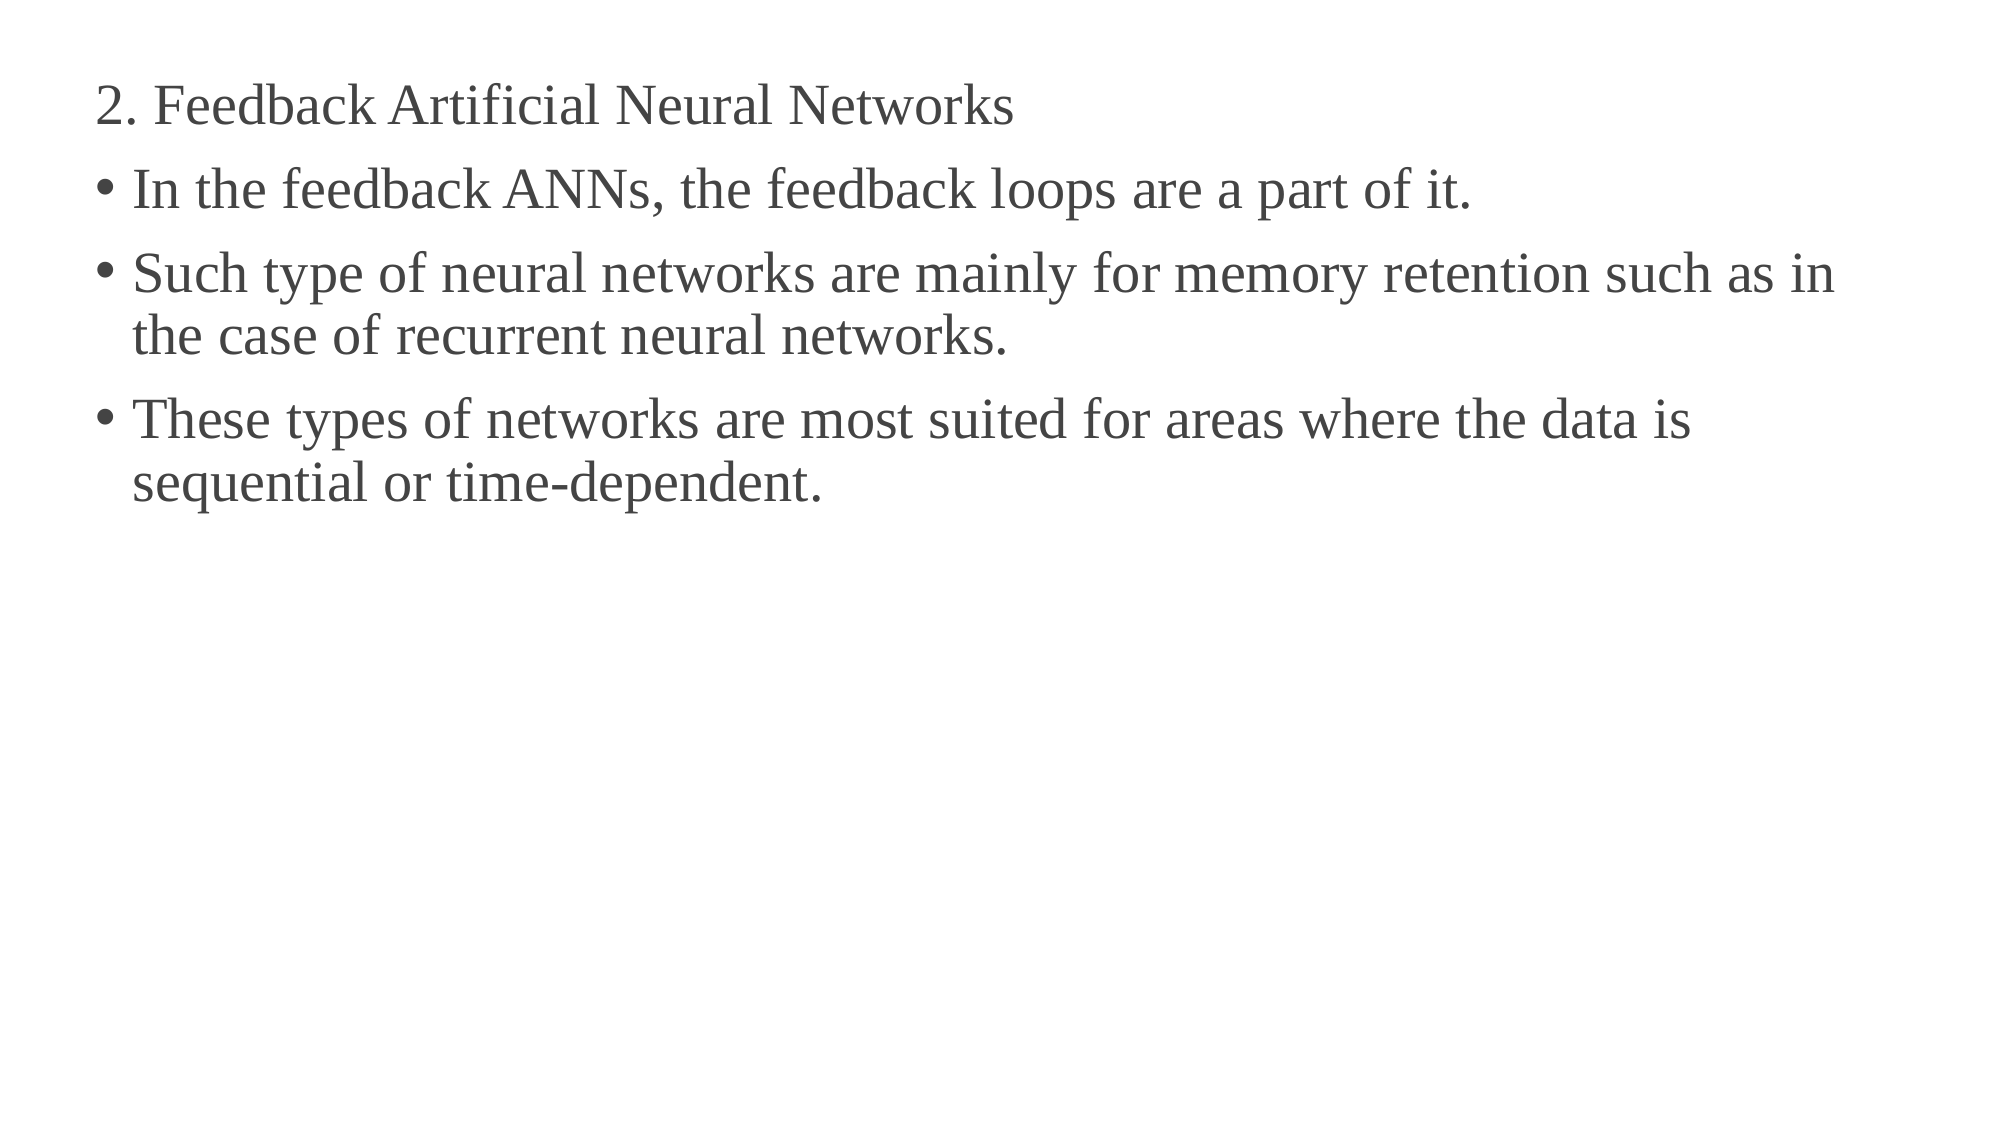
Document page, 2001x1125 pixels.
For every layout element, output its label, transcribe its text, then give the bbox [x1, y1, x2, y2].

list 2. Feedback Artificial Neural Networks In the feedback ANNs, the feedback loops are a part of it. Such type of neural networks are mainly for memory retention such as in the case of recurrent neural networks. These types of networks are most suited for areas where the data is sequential or time-dependent. [79, 66, 1932, 1009]
